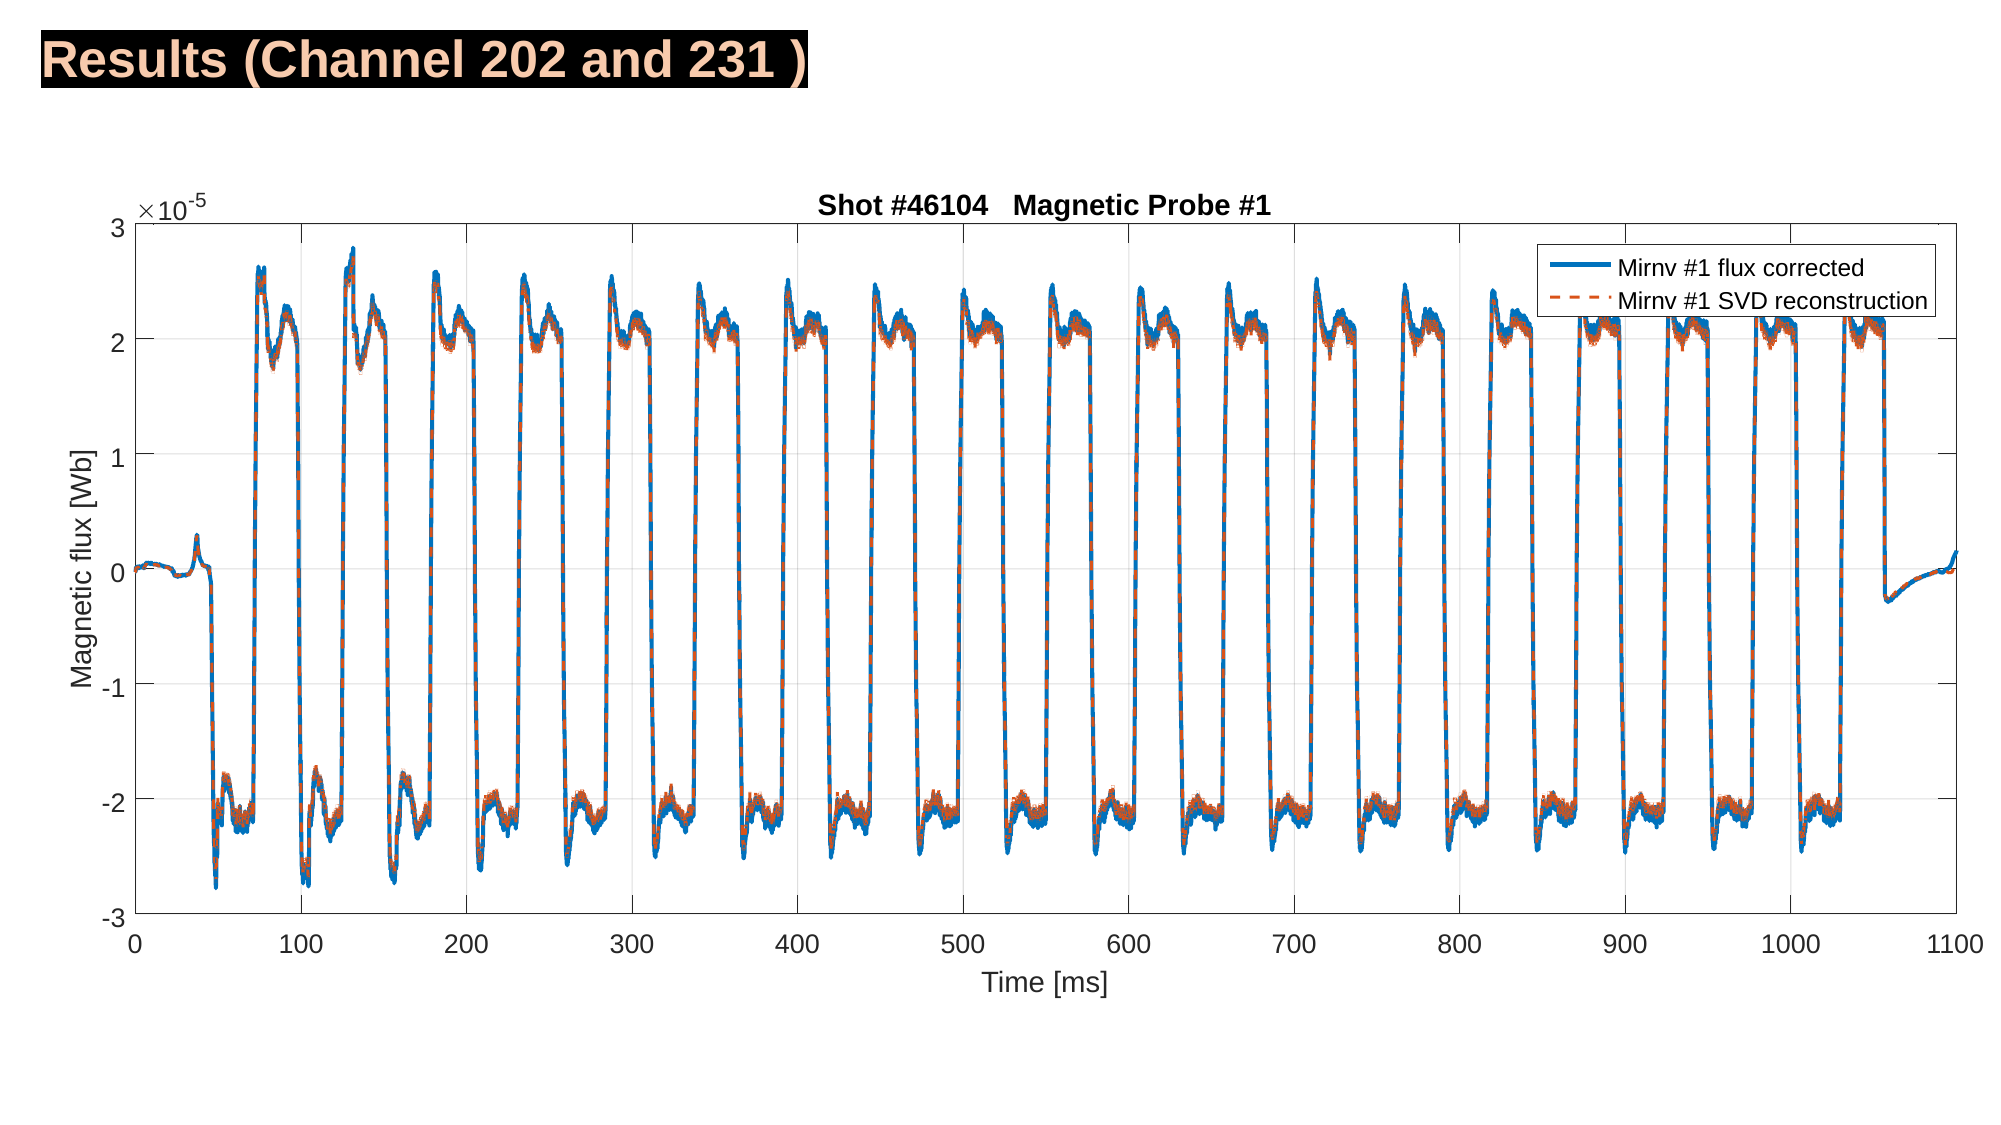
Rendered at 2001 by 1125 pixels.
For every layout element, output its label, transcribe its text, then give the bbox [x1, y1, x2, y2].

text_box Results (Channel 202 and 231 ) [26, 17, 823, 95]
picture [22, 160, 2000, 1005]
